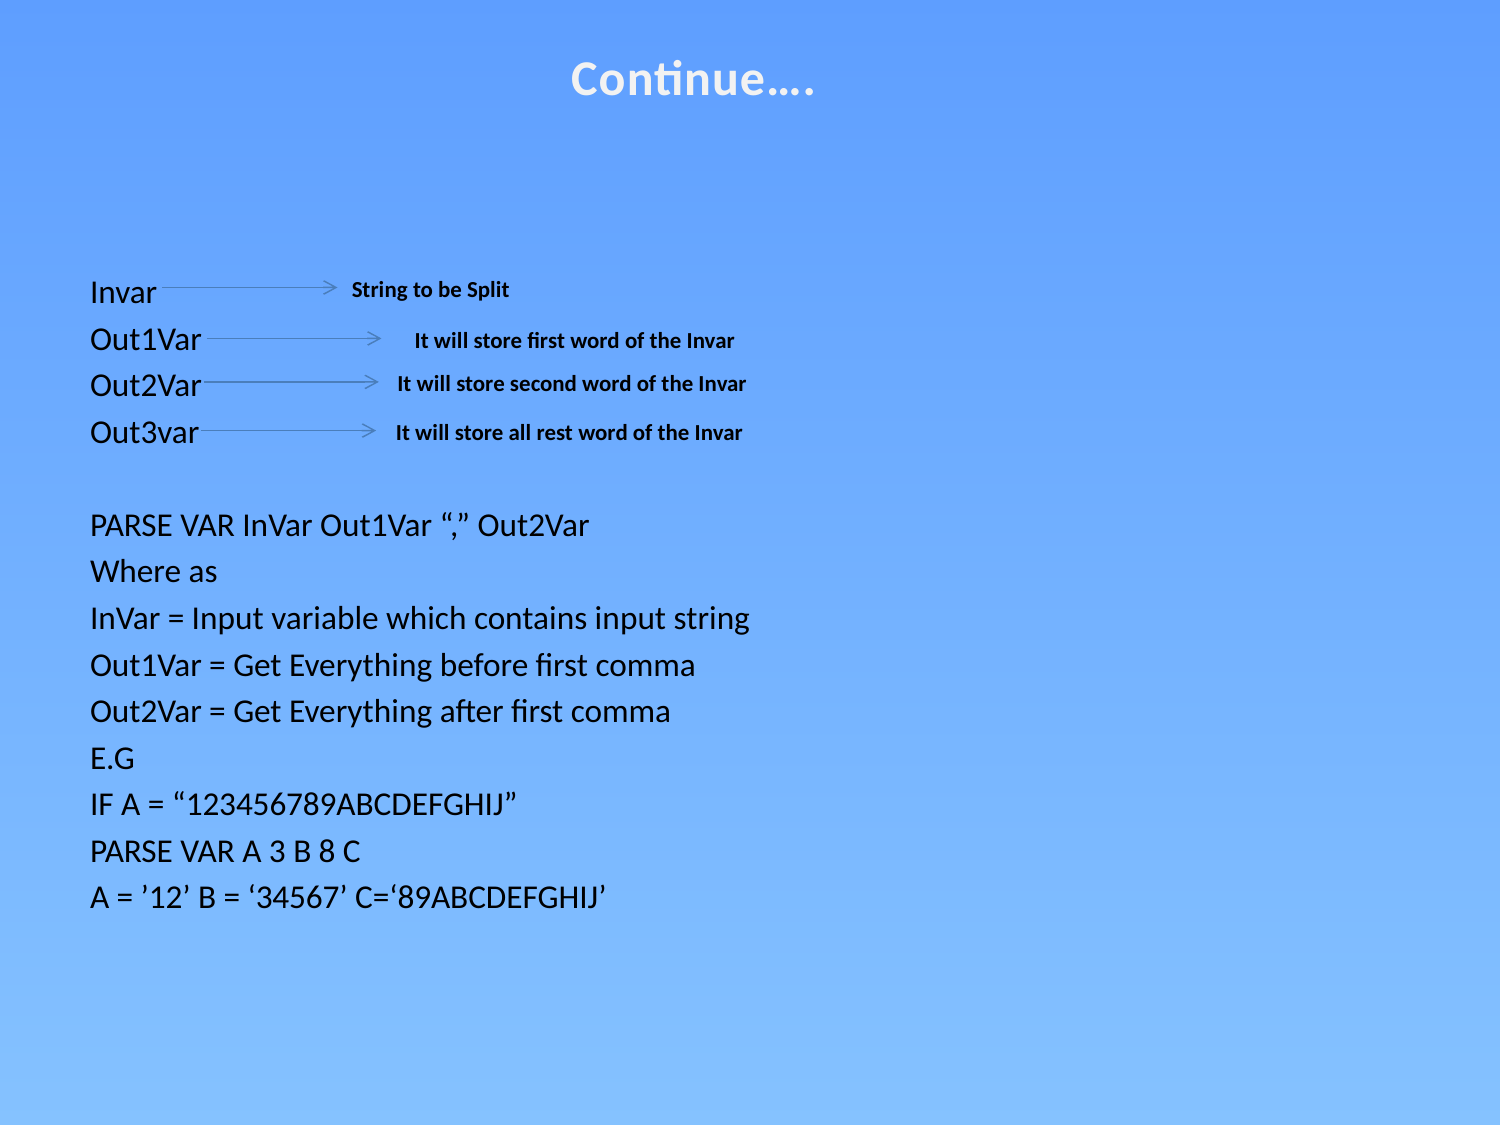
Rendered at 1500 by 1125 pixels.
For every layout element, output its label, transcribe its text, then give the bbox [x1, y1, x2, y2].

text_box Continue…. [312, 37, 1075, 113]
text_box String to be Split [241, 255, 620, 321]
text_box It will store second word of the Invar [370, 349, 774, 416]
list Invar Out1Var Out2Var Out3var PARSE VAR InVar Out1Var “,” Out2Var Where as InVar = Input variable which contains input string Out1Var = Get Everything before first comma Out2Var = Get Everything after first comma E.G IF A = “123456789ABCDEFGHIJ” PARSE VAR A 3 B 8 C A = ’12’ B = ‘34567’ C=‘89ABCDEFGHIJ’ [75, 262, 1425, 1005]
text_box It will store all rest word of the Invar [368, 398, 772, 464]
text_box It will store first word of the Invar [373, 306, 777, 372]
